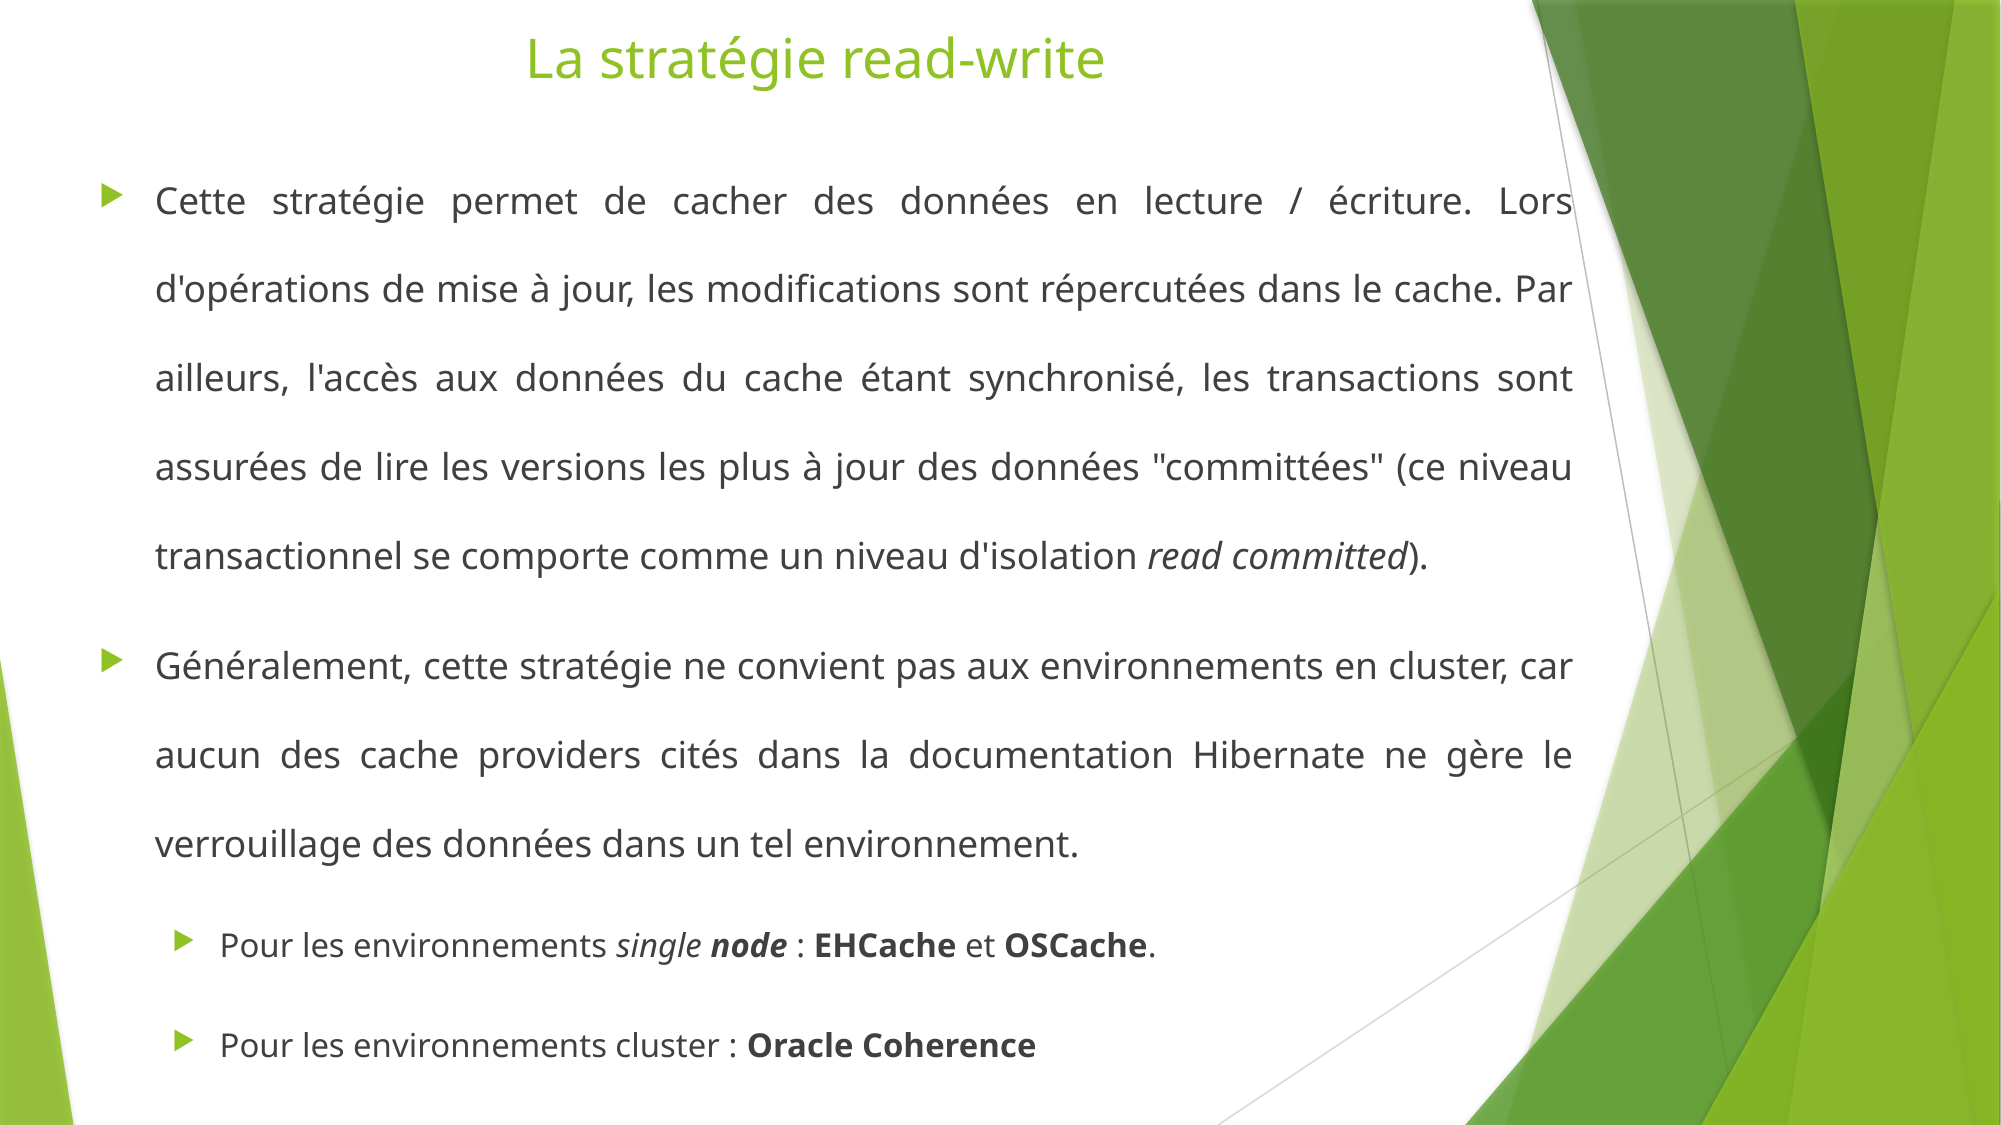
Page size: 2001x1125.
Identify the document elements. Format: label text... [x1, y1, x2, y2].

list Cette stratégie permet de cacher des données en lecture / écriture. Lors d'opérations de mise à jour, les modifications sont répercutées dans le cache. Par ailleurs, l'accès aux données du cache étant synchronisé, les transactions sont assurées de lire les versions les plus à jour des données "committées" (ce niveau transactionnel se comporte comme un niveau d'isolation read committed). Généralement, cette stratégie ne convient pas aux environnements en cluster, car aucun des cache providers cités dans la documentation Hibernate ne gère le verrouillage des données dans un tel environnement. Pour les environnements single node : EHCache et OSCache. Pour les environnements cluster : Oracle Coherence [84, 125, 1589, 1092]
title La stratégie read-write [111, 16, 1522, 125]
